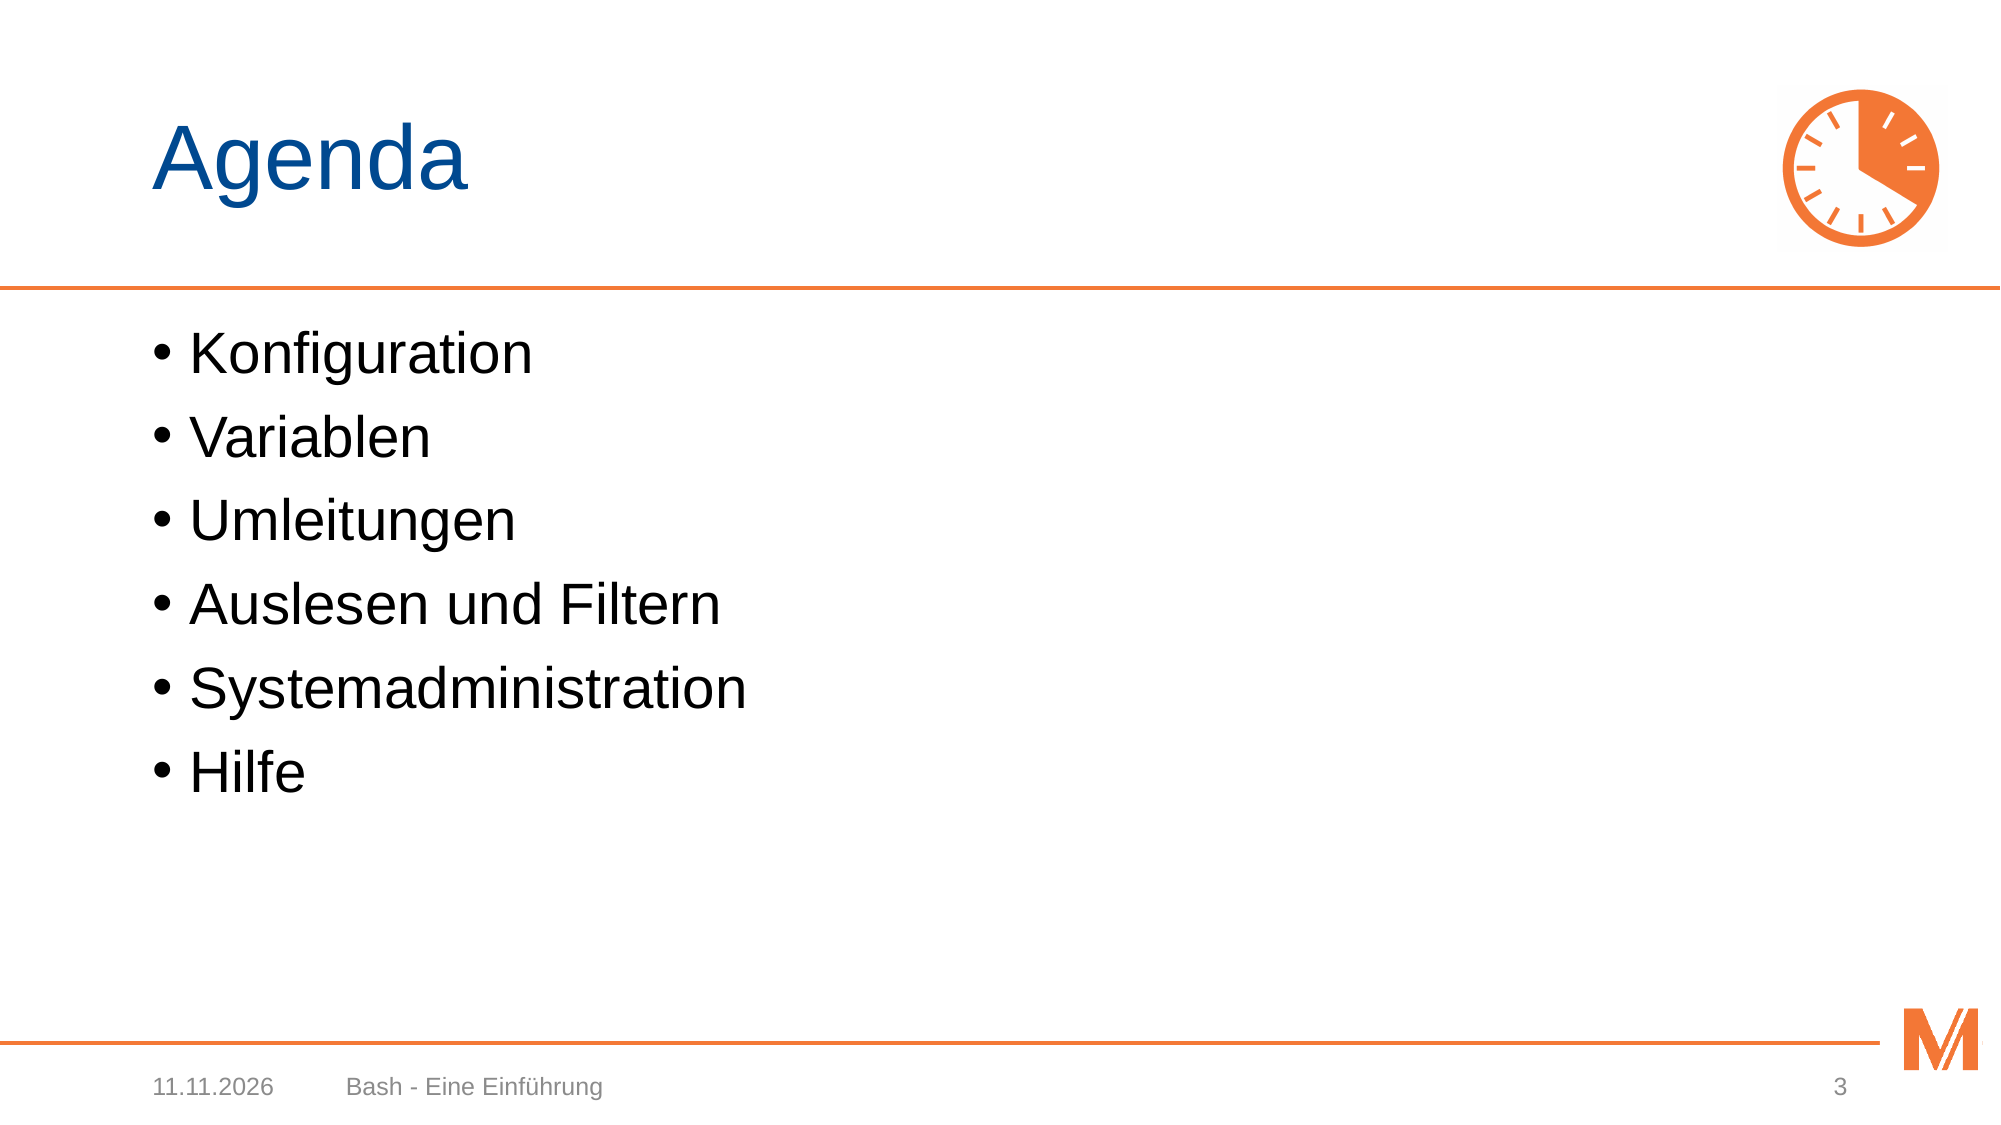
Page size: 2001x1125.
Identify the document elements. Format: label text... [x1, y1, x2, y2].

slide_number 3 [1743, 1055, 1863, 1116]
picture [1863, 85, 1948, 252]
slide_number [137, 1055, 313, 1116]
footer Bash - Eine Einführung [330, 1055, 1721, 1116]
title Agenda [137, 59, 1863, 261]
list Konfiguration Variablen Umleitungen Auslesen und Filtern Systemadministration Hilfe [137, 315, 1863, 1014]
picture [1879, 989, 1982, 1097]
